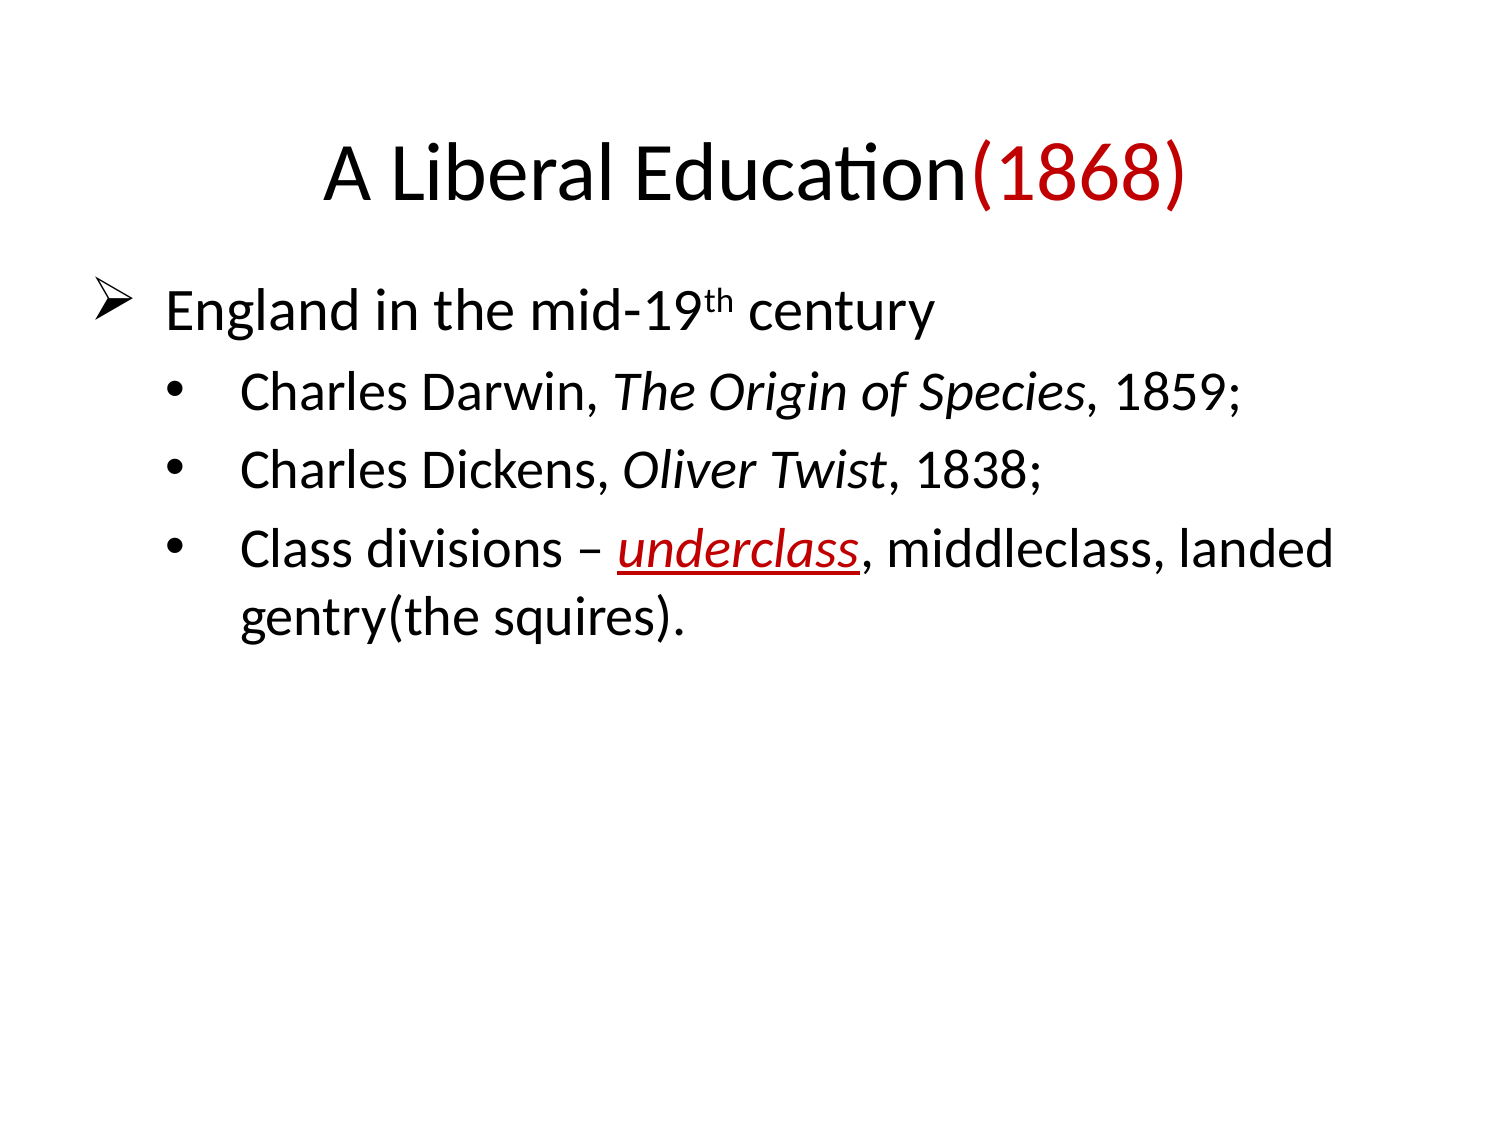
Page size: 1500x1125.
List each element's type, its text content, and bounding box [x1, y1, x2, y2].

title A Liberal Education(1868) [265, 90, 1247, 244]
text_box England in the mid-19th century Charles Darwin, The Origin of Species, 1859; Charles Dickens, Oliver Twist, 1838; Class divisions – underclass, middleclass, landed gentry(the squires). [75, 262, 1447, 1005]
